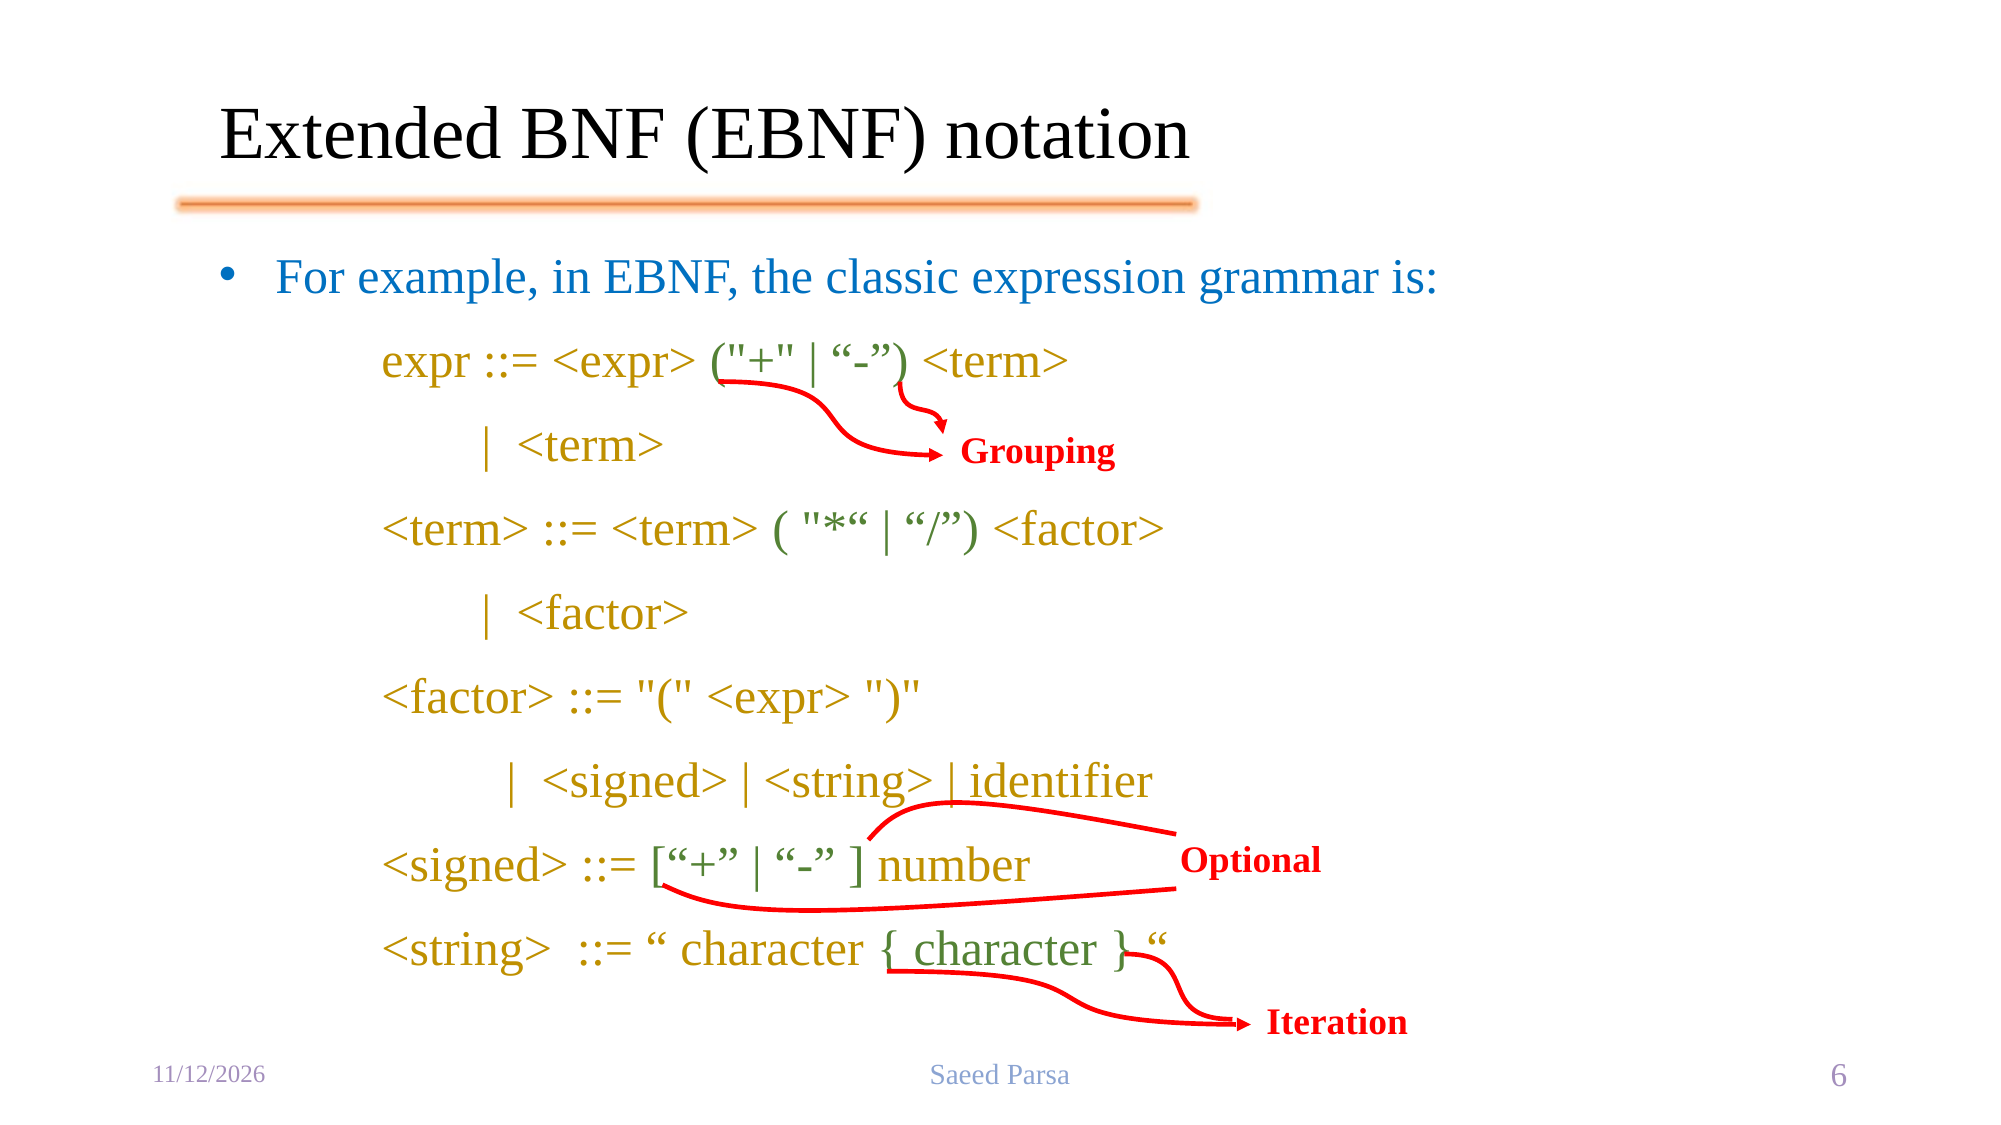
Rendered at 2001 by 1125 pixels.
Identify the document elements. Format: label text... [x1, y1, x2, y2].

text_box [1124, 954, 1233, 1020]
title Extended BNF (EBNF) notation [204, 86, 1233, 182]
text_box Grouping [945, 418, 1131, 479]
slide_number 6 [1412, 1067, 1863, 1103]
text_box Iteration [1251, 989, 1424, 1050]
text_box [662, 883, 1177, 912]
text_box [718, 381, 944, 456]
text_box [886, 971, 1251, 1025]
picture [152, 181, 1213, 237]
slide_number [137, 1042, 588, 1103]
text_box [895, 386, 948, 430]
text_box [867, 801, 1177, 841]
text_box Optional [1164, 827, 1337, 887]
footer Saeed Parsa [662, 1067, 1338, 1103]
text_box For example, in EBNF, the classic expression grammar is: expr ::= <expr> ("+" | “-”) <term> | <term> <term> ::= <term> ( "*“ | “/”) <factor> | <factor> <factor> ::= "(" <expr> ")" | <signed> | <string> | identifier <signed> ::= [“+” | “-” ] number <string> ::= “ character { character } “ [204, 211, 1863, 1067]
